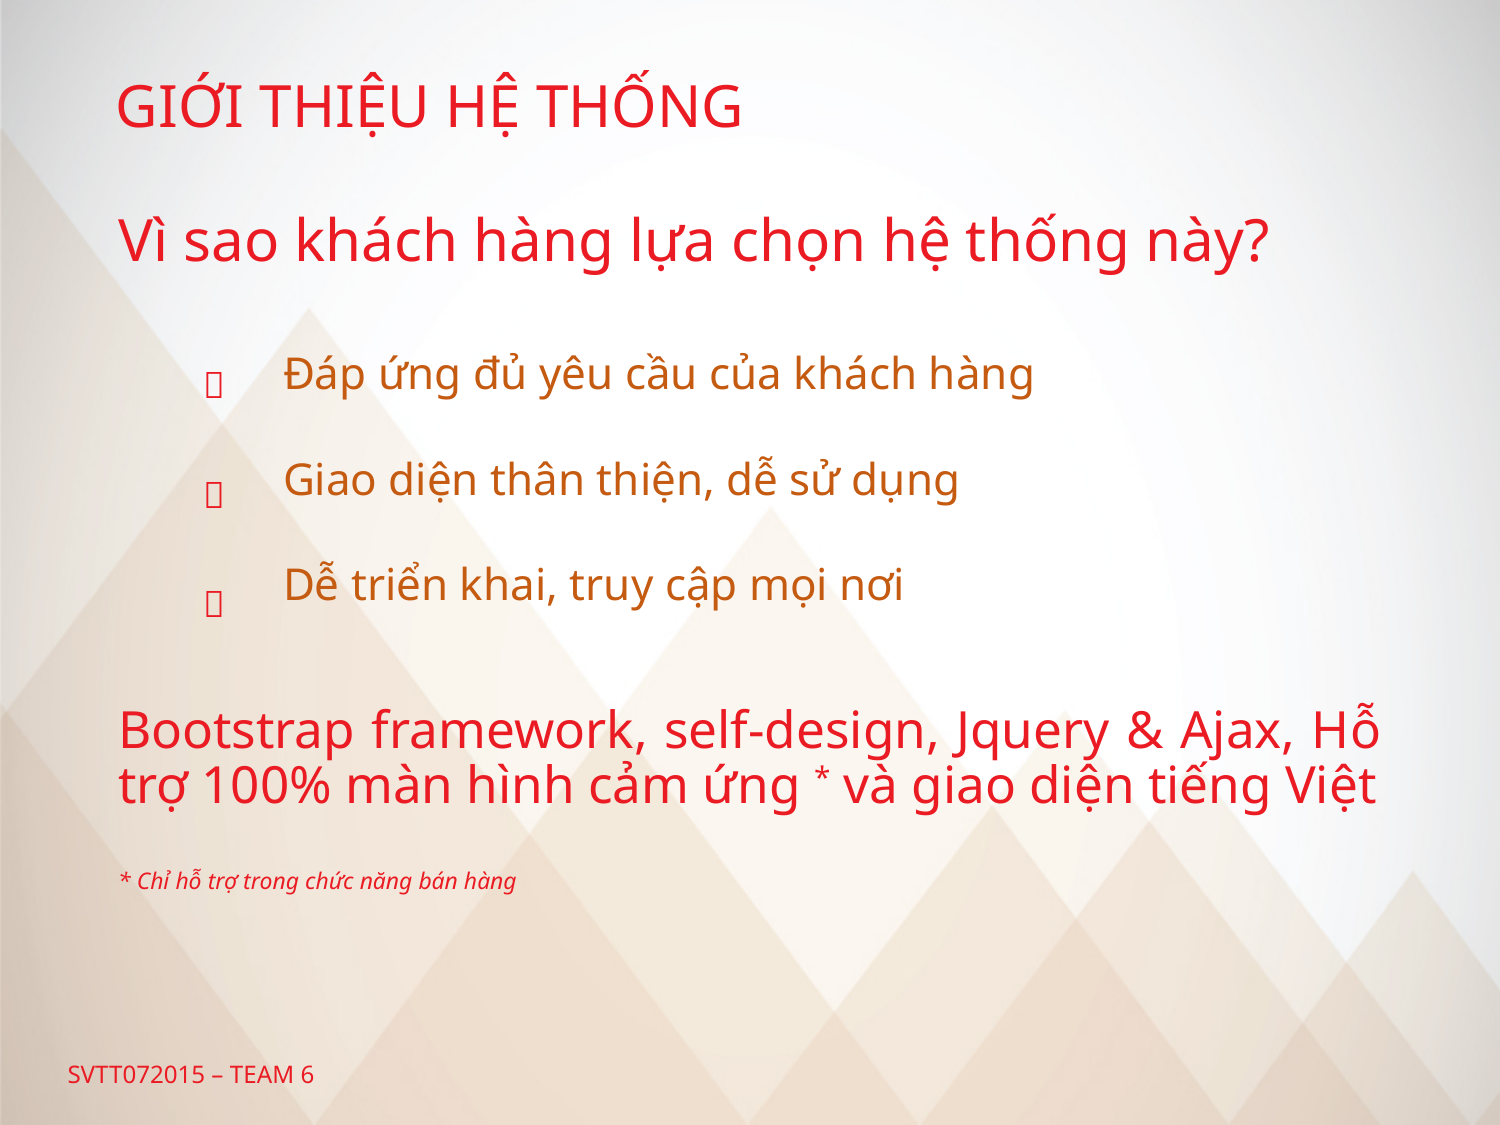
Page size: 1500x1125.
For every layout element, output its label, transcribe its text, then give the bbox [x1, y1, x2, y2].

text_box Vì sao khách hàng lựa chọn hệ thống này? [103, 191, 1397, 294]
text_box Đáp ứng đủ yêu cầu của khách hàng Giao diện thân thiện, dễ sử dụng Dễ triển khai, truy cập mọi nơi [268, 285, 1056, 647]
text_box Bootstrap framework, self-design, Jquery & Ajax, Hỗ trợ 100% màn hình cảm ứng * và giao diện tiếng Việt * Chỉ hỗ trợ trong chức năng bán hàng [103, 695, 1397, 953]
picture [0, 0, 1500, 1125]
title GIỚI THIỆU HỆ THỐNG [100, 57, 1395, 160]
text_box SVTT072015 – TEAM 6 [52, 1046, 376, 1105]
text_box    [182, 218, 246, 695]
